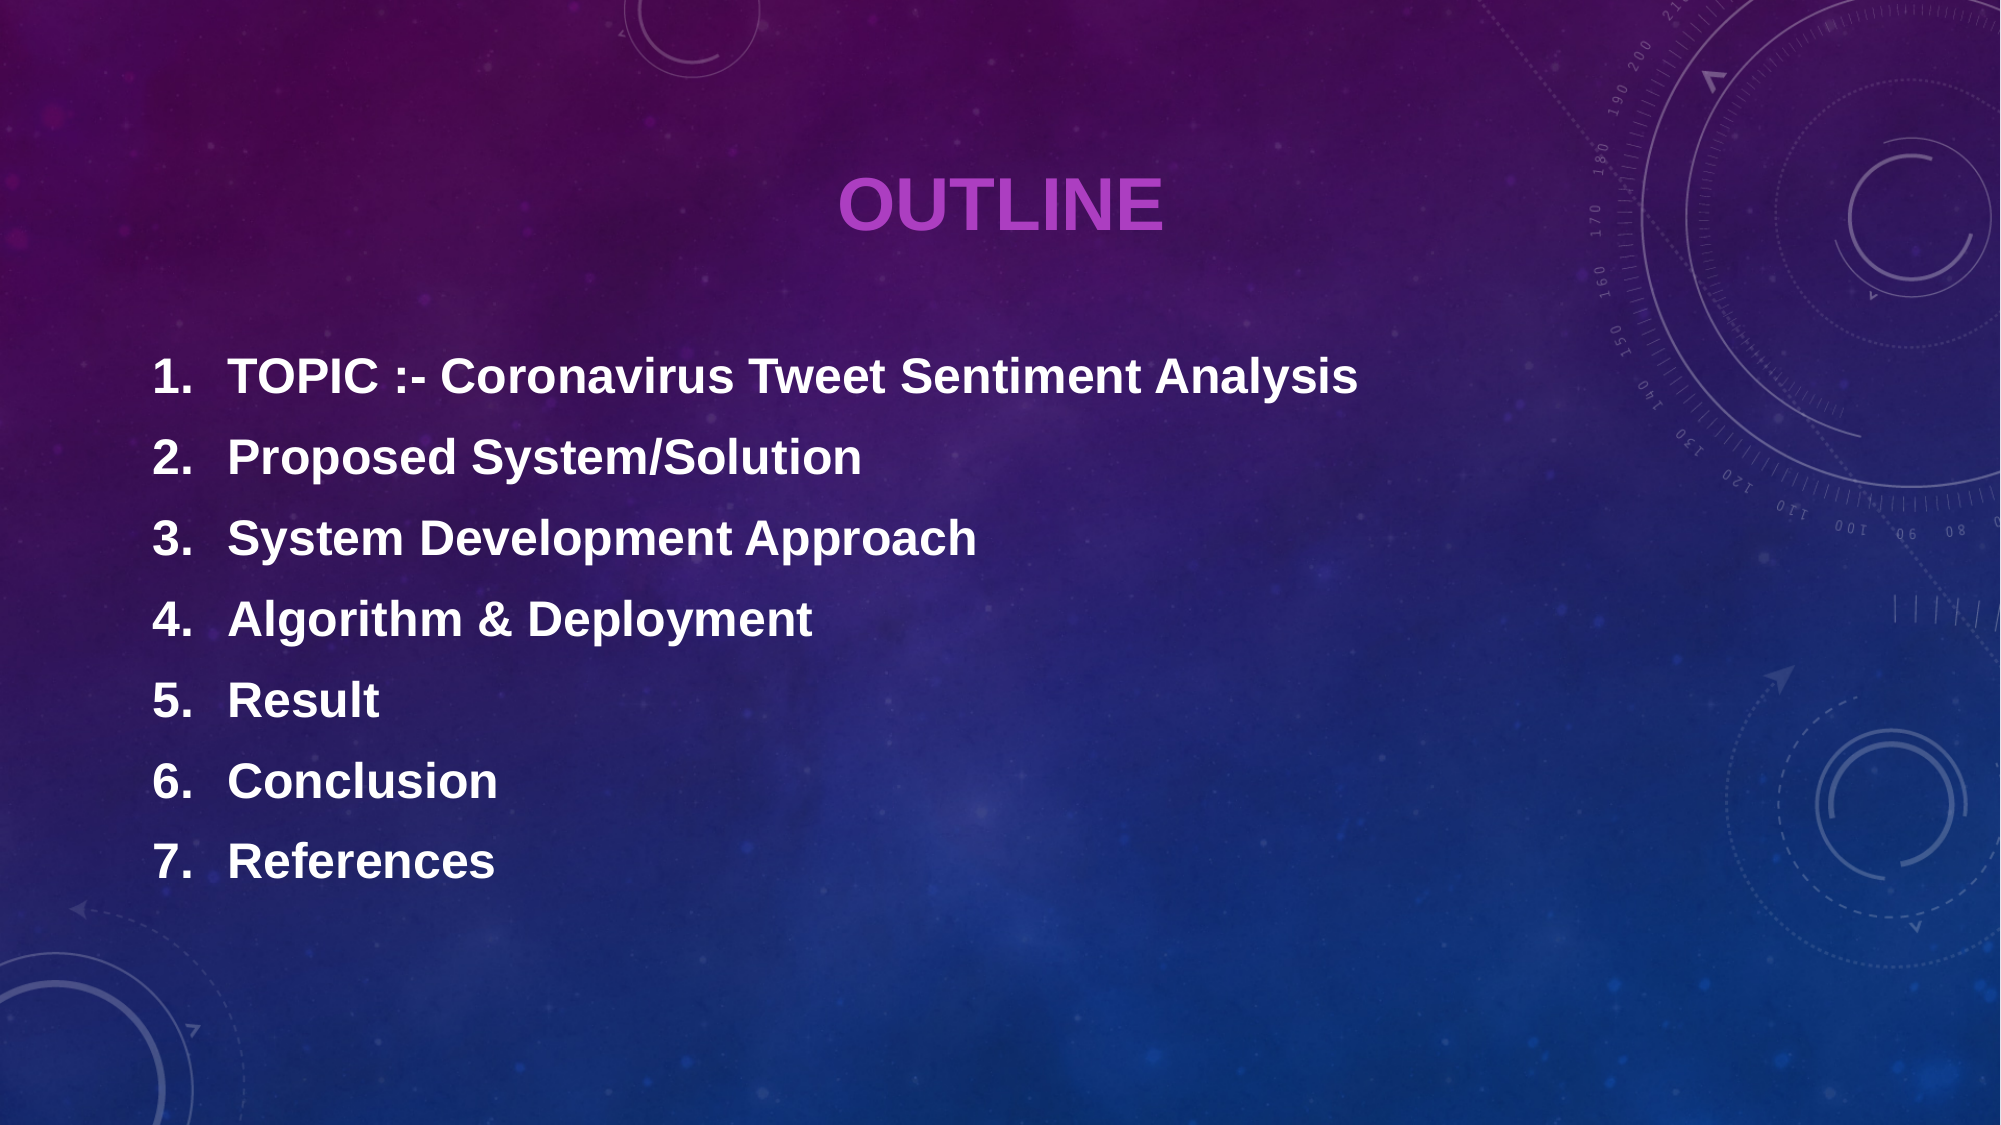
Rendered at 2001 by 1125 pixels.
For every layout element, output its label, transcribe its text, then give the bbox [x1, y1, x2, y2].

picture [0, 0, 2001, 1125]
title Outline [139, 91, 1865, 265]
list TOPIC :- Coronavirus Tweet Sentiment Analysis Proposed System/Solution System Development Approach Algorithm & Deployment Result Conclusion References [137, 265, 1945, 1125]
